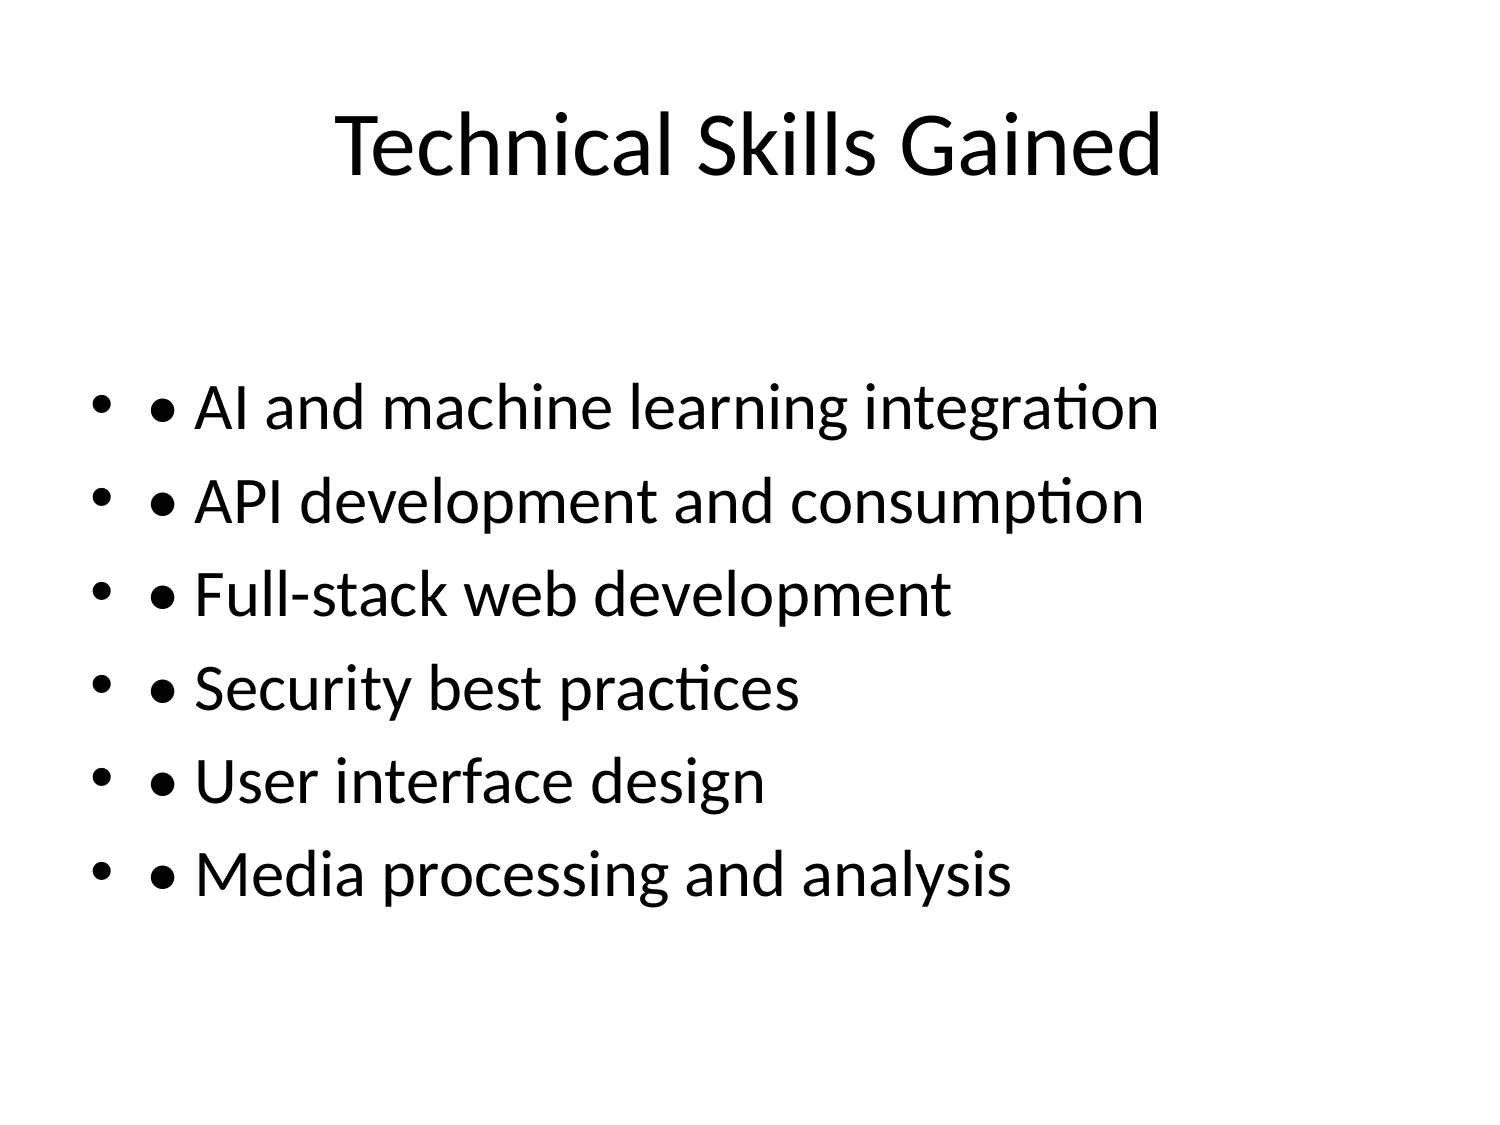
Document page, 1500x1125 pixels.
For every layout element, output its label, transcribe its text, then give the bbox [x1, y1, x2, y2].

title Technical Skills Gained [75, 45, 1425, 233]
list • AI and machine learning integration • API development and consumption • Full-stack web development • Security best practices • User interface design • Media processing and analysis [75, 262, 1425, 1005]
